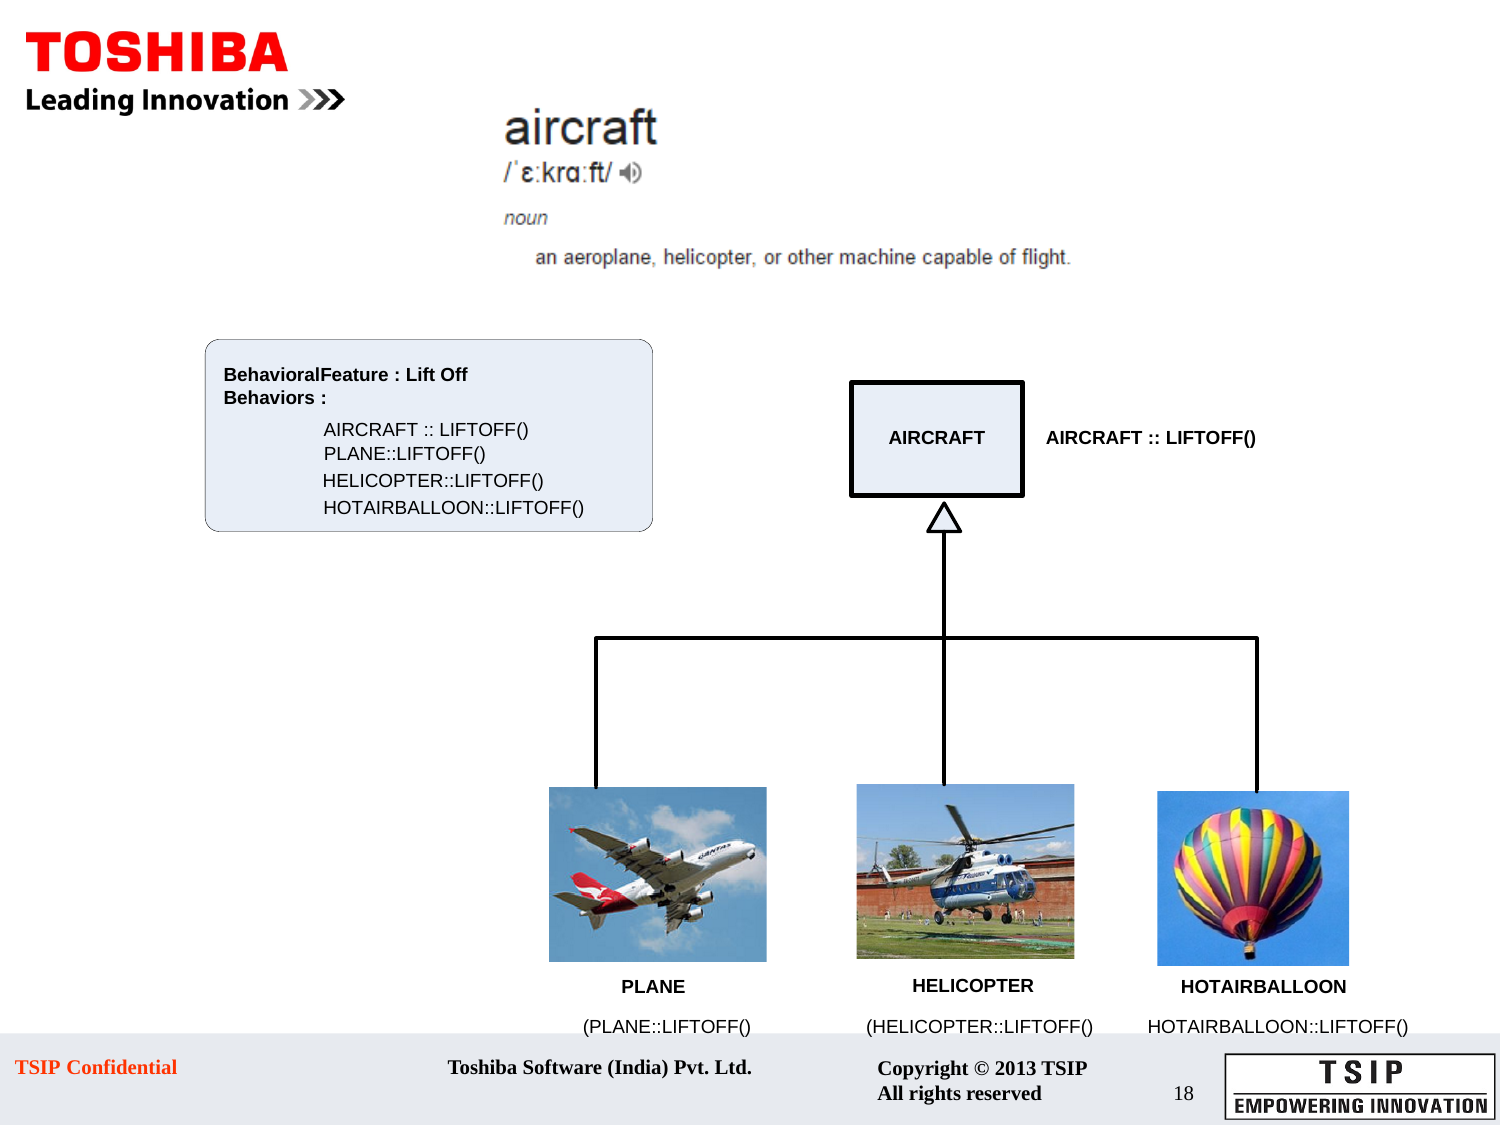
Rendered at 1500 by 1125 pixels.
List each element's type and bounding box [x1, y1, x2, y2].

picture [202, 337, 1411, 1042]
picture [1224, 1053, 1496, 1120]
picture [26, 31, 345, 116]
picture [493, 99, 1107, 288]
